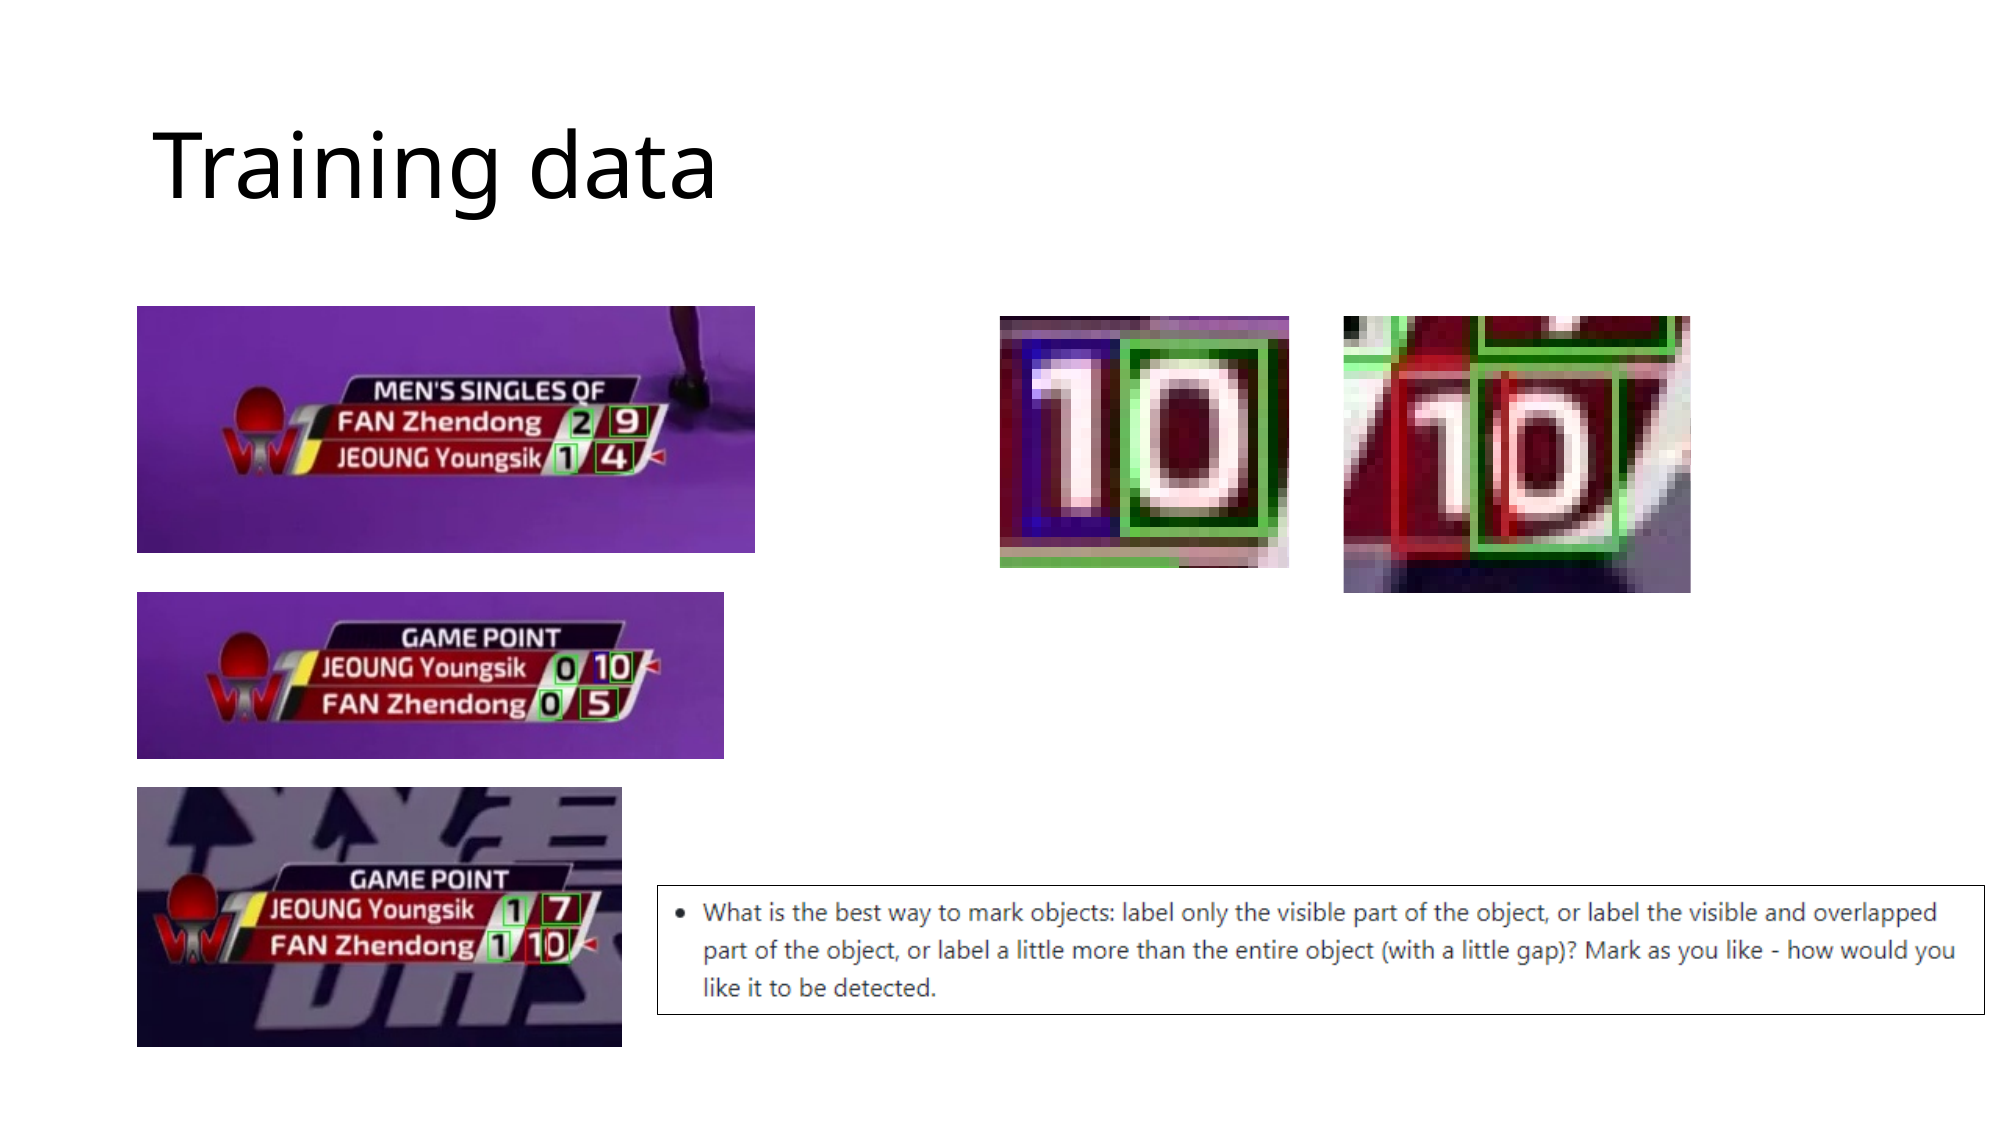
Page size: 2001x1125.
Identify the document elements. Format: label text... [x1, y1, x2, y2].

picture [999, 316, 1290, 568]
picture [137, 787, 622, 1047]
picture [657, 885, 1984, 1014]
picture [137, 306, 755, 554]
title Training data [137, 59, 1863, 278]
picture [137, 592, 724, 759]
picture [1343, 316, 1691, 593]
